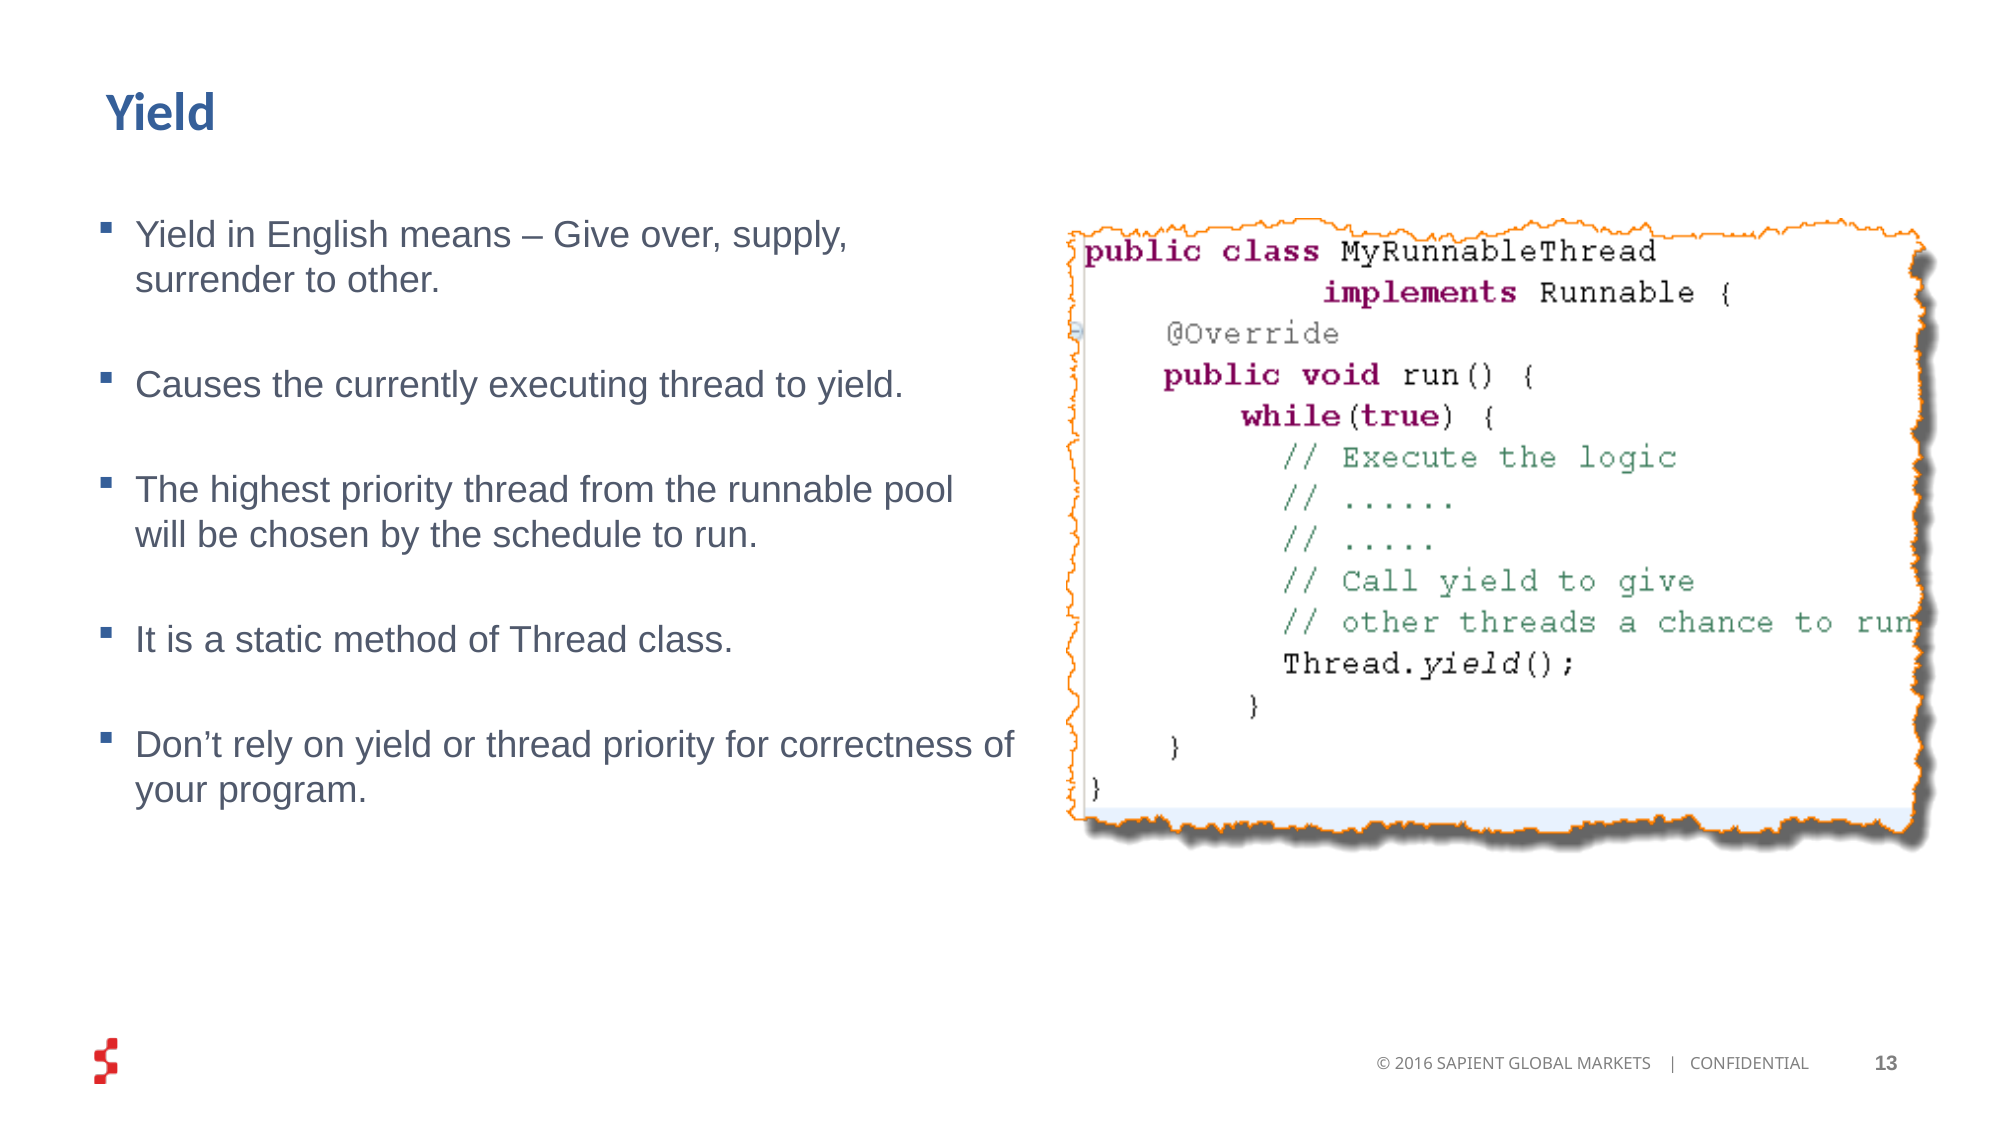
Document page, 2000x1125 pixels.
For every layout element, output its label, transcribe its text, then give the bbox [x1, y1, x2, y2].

title Yield [106, 69, 1956, 182]
picture [1066, 218, 1956, 867]
list Yield in English means – Give over, supply, surrender to other. Causes the currently executing thread to yield. The highest priority thread from the runnable pool will be chosen by the schedule to run. It is a static method of Thread class. Don’t rely on yield or thread priority for correctness of your program. [97, 210, 1017, 1038]
